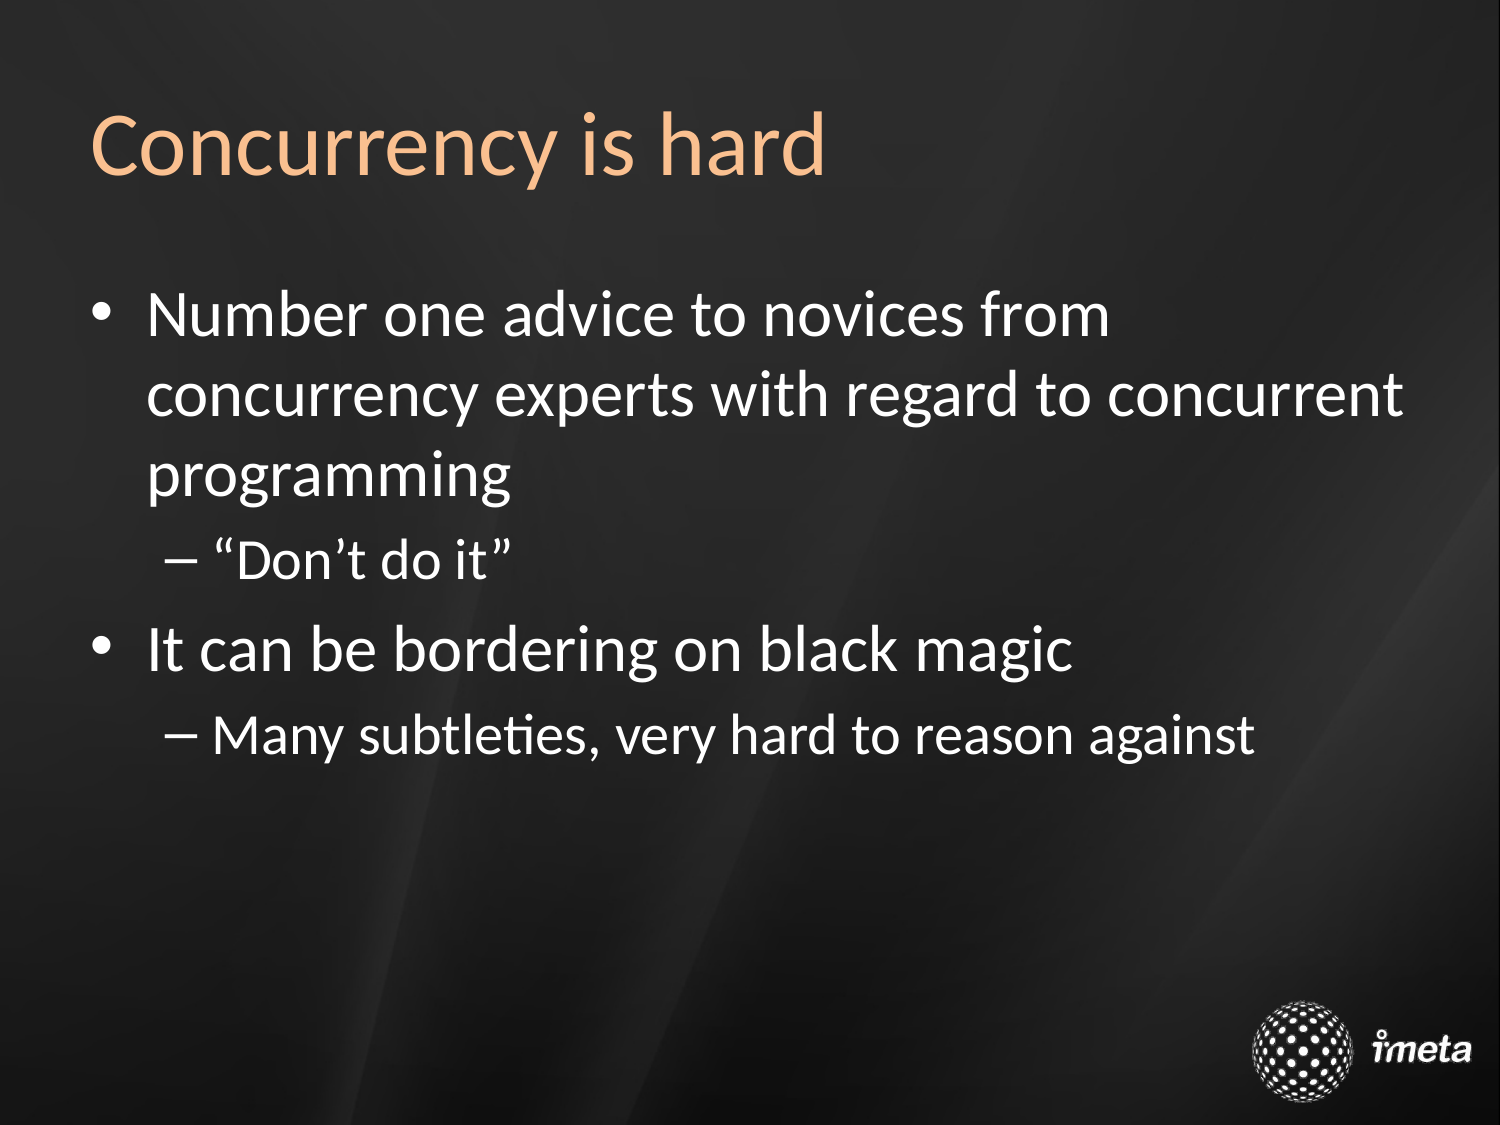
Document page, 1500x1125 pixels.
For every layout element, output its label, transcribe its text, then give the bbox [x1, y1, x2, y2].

picture [0, 0, 1500, 1125]
list Number one advice to novices from concurrency experts with regard to concurrent programming “Don’t do it” It can be bordering on black magic Many subtleties, very hard to reason against [75, 262, 1425, 1005]
title Concurrency is hard [75, 45, 1425, 233]
